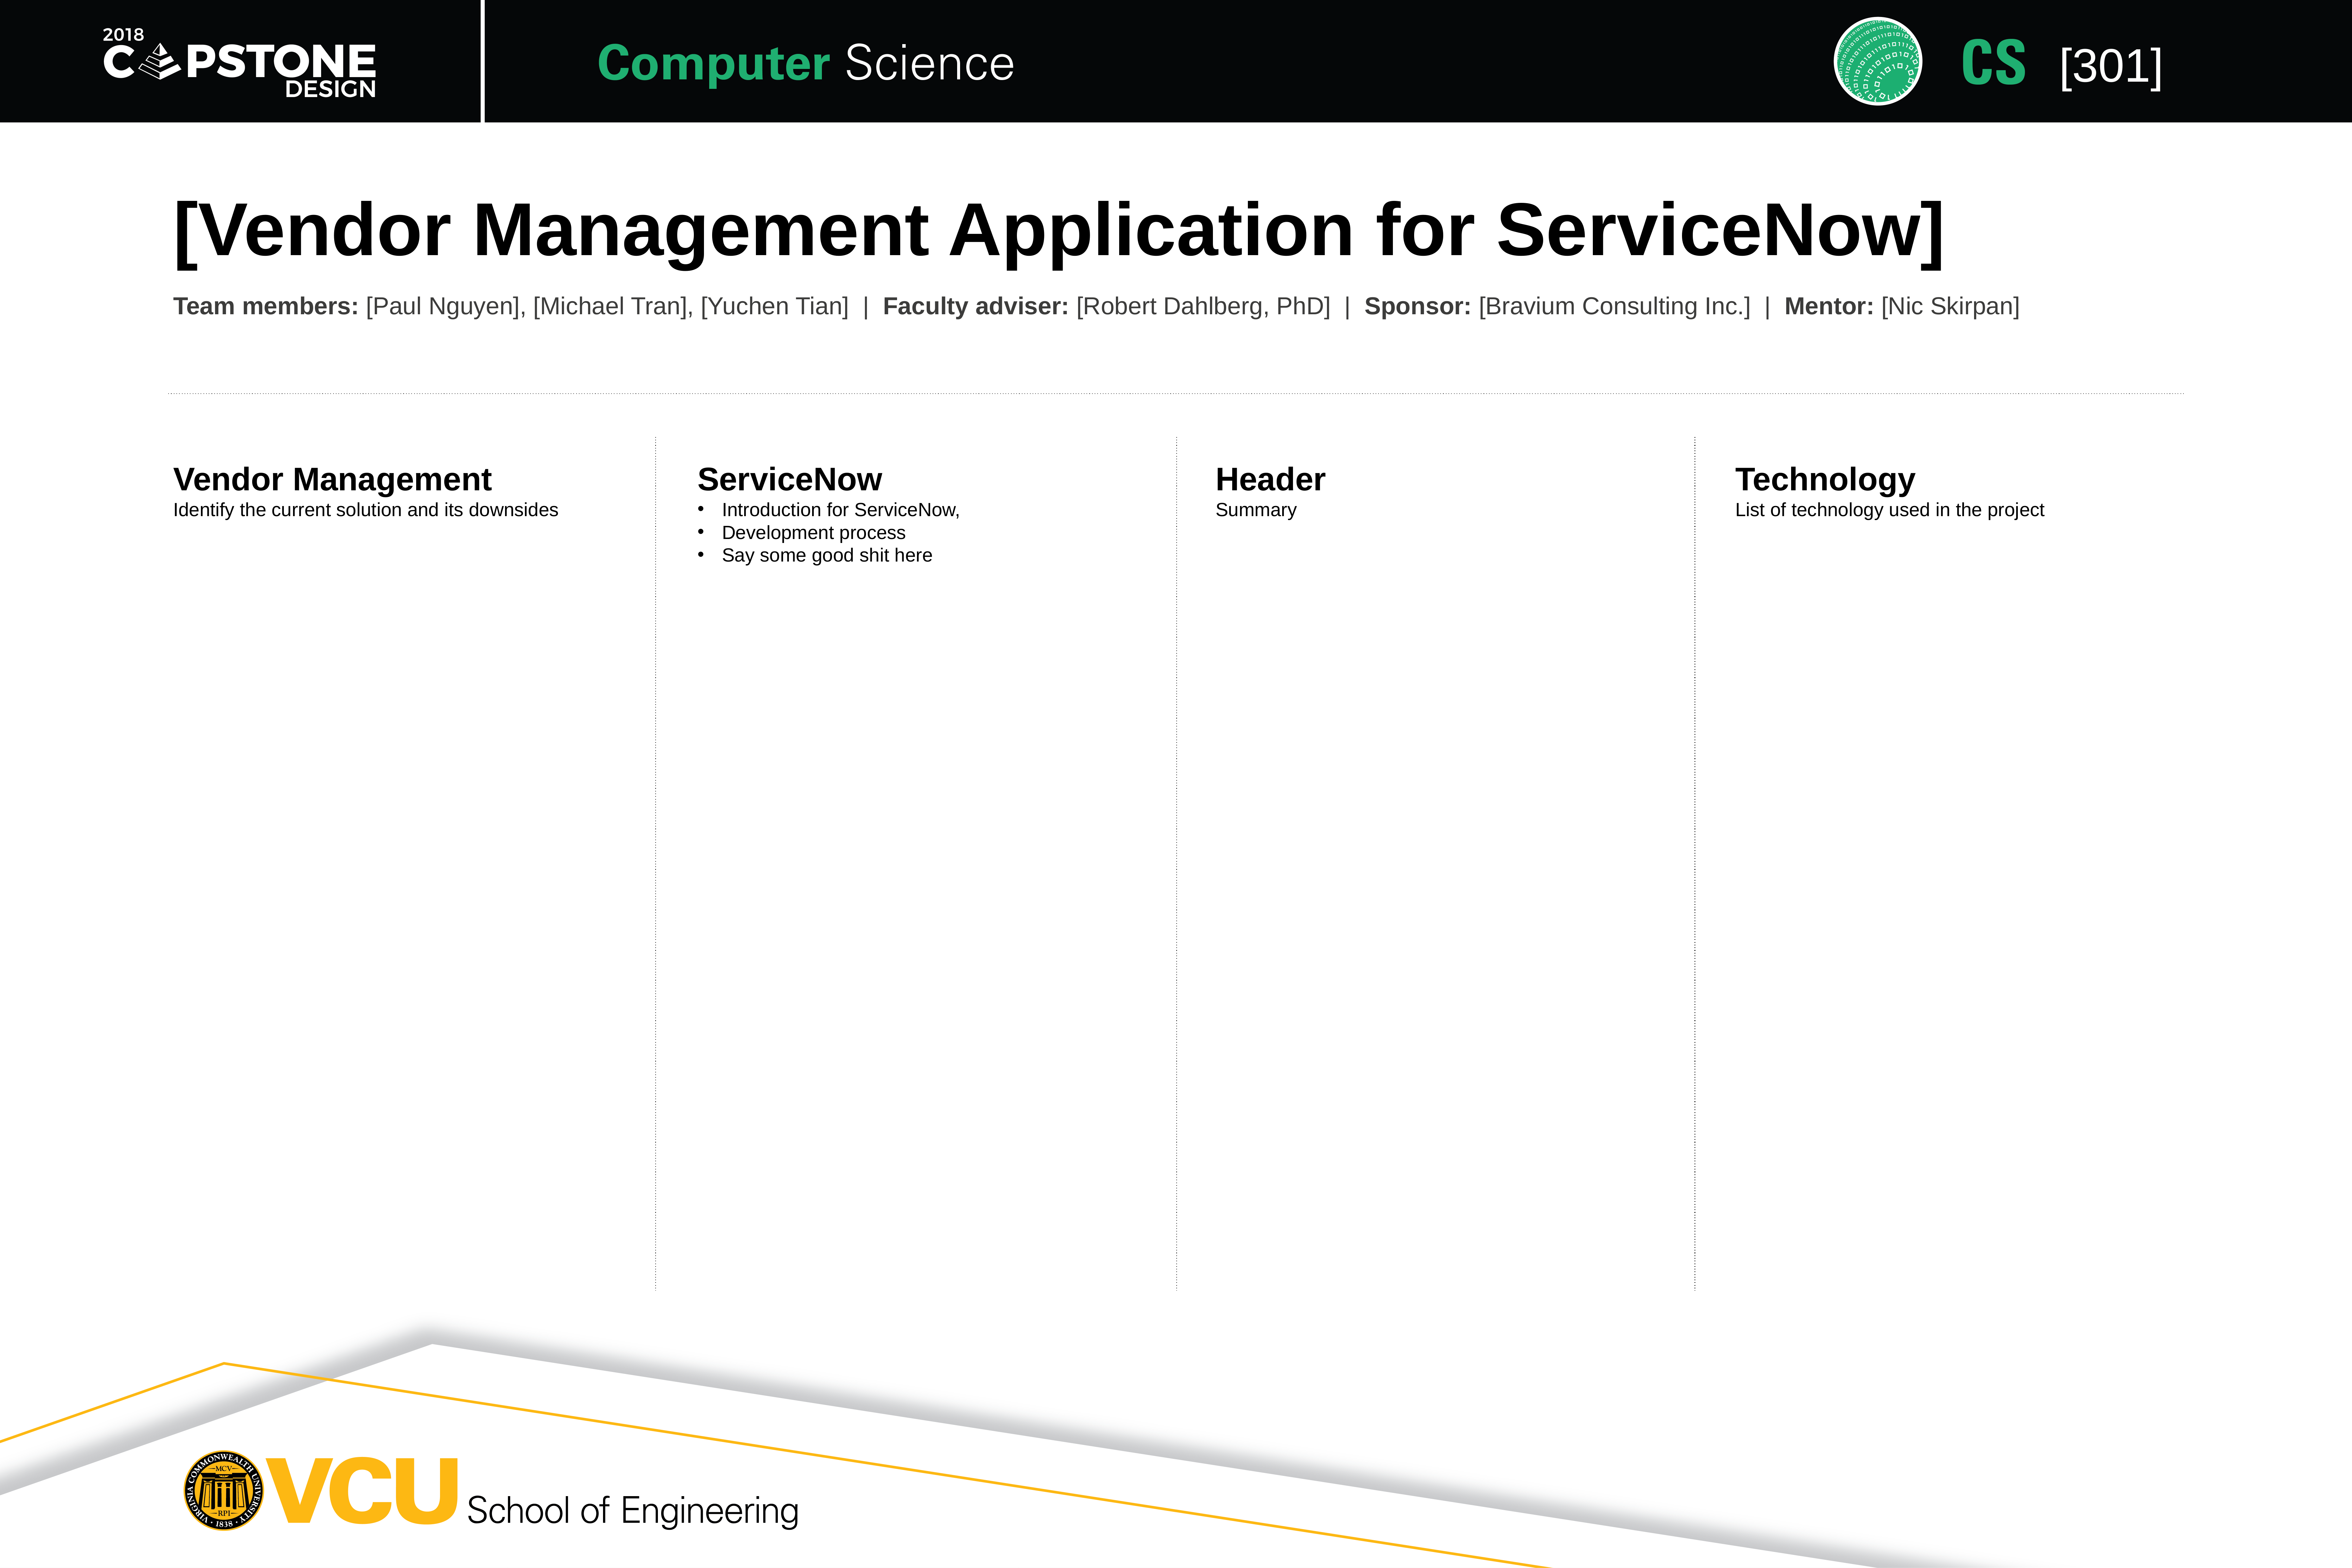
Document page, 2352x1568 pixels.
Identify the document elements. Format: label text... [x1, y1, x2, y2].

text_box Header Summary [1211, 455, 1664, 523]
text_box ServiceNow Introduction for ServiceNow, Development process Say some good shit here [693, 455, 1146, 568]
text_box [301] [2054, 32, 2258, 94]
text_box [Vendor Management Application for ServiceNow] Team members: [Paul Nguyen], [Michael Tran], [Yuchen Tian] | Faculty adviser: [Robert Dahlberg, PhD] | Sponsor: [Bravium Consulting Inc.] | Mentor: [Nic Skirpan] [168, 178, 2184, 361]
text_box Technology List of technology used in the project [1730, 455, 2184, 523]
text_box Vendor Management Identify the current solution and its downsides [168, 455, 622, 523]
